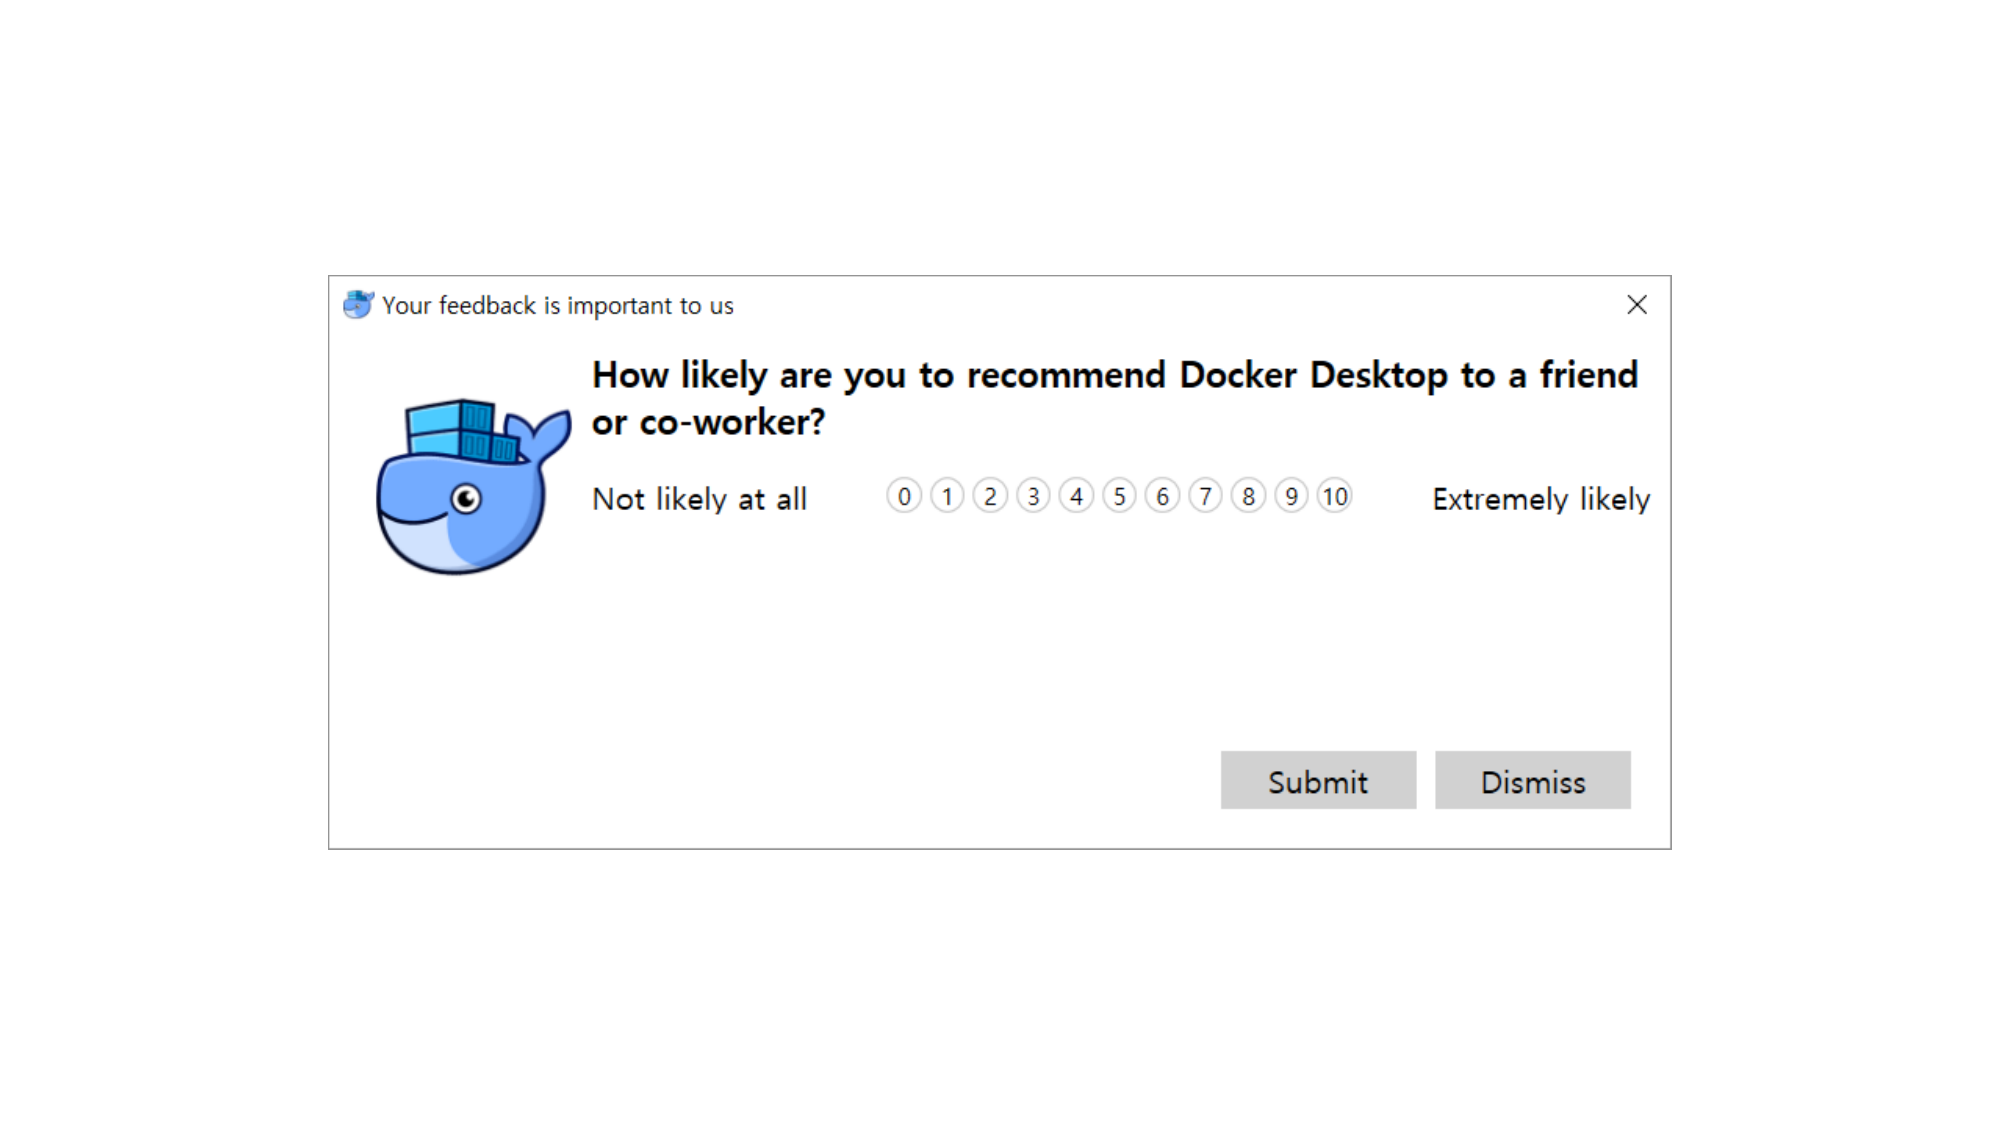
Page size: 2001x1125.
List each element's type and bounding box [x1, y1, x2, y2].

picture [328, 275, 1672, 850]
